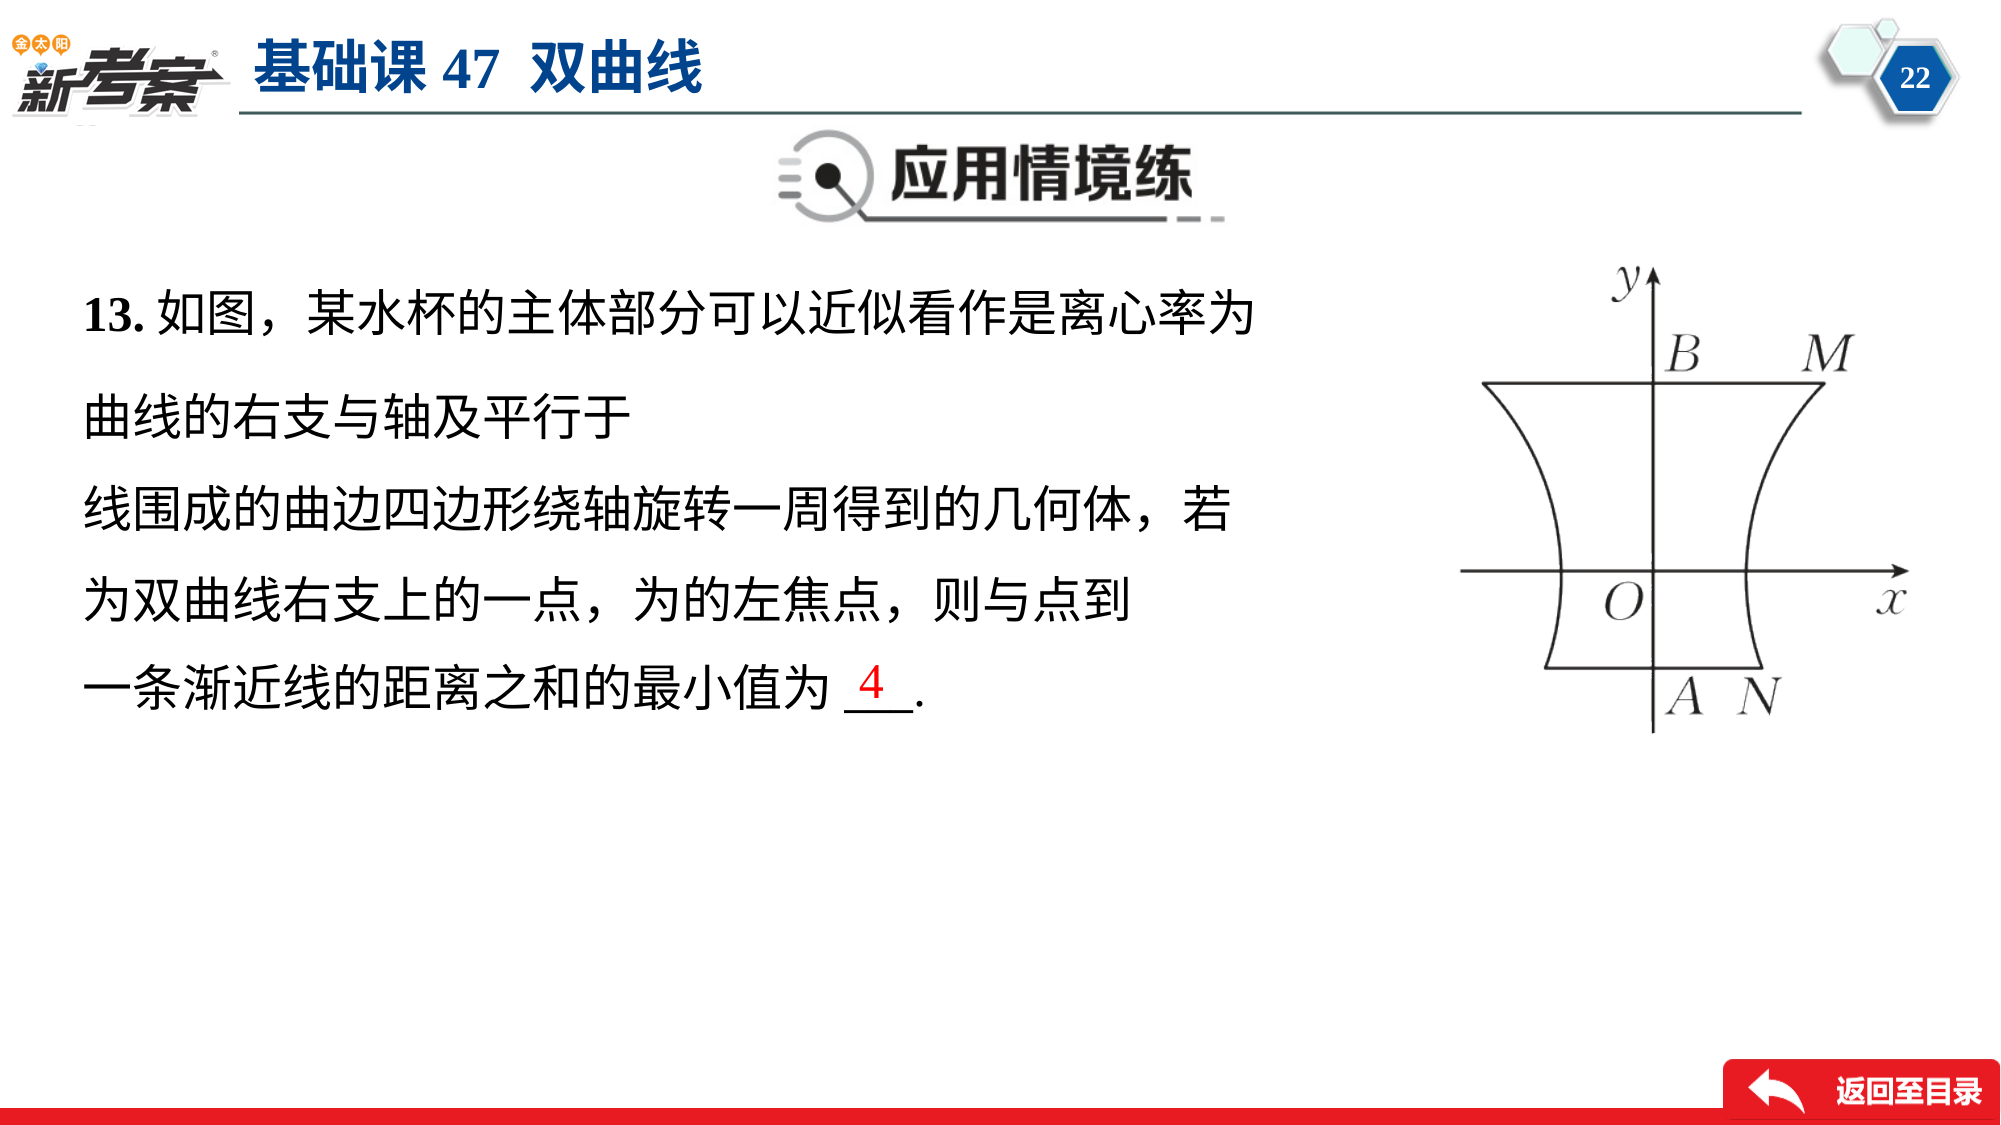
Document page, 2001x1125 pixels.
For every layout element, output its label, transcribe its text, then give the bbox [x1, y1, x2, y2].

picture [0, 0, 2001, 1125]
text_box 4 [840, 620, 902, 699]
